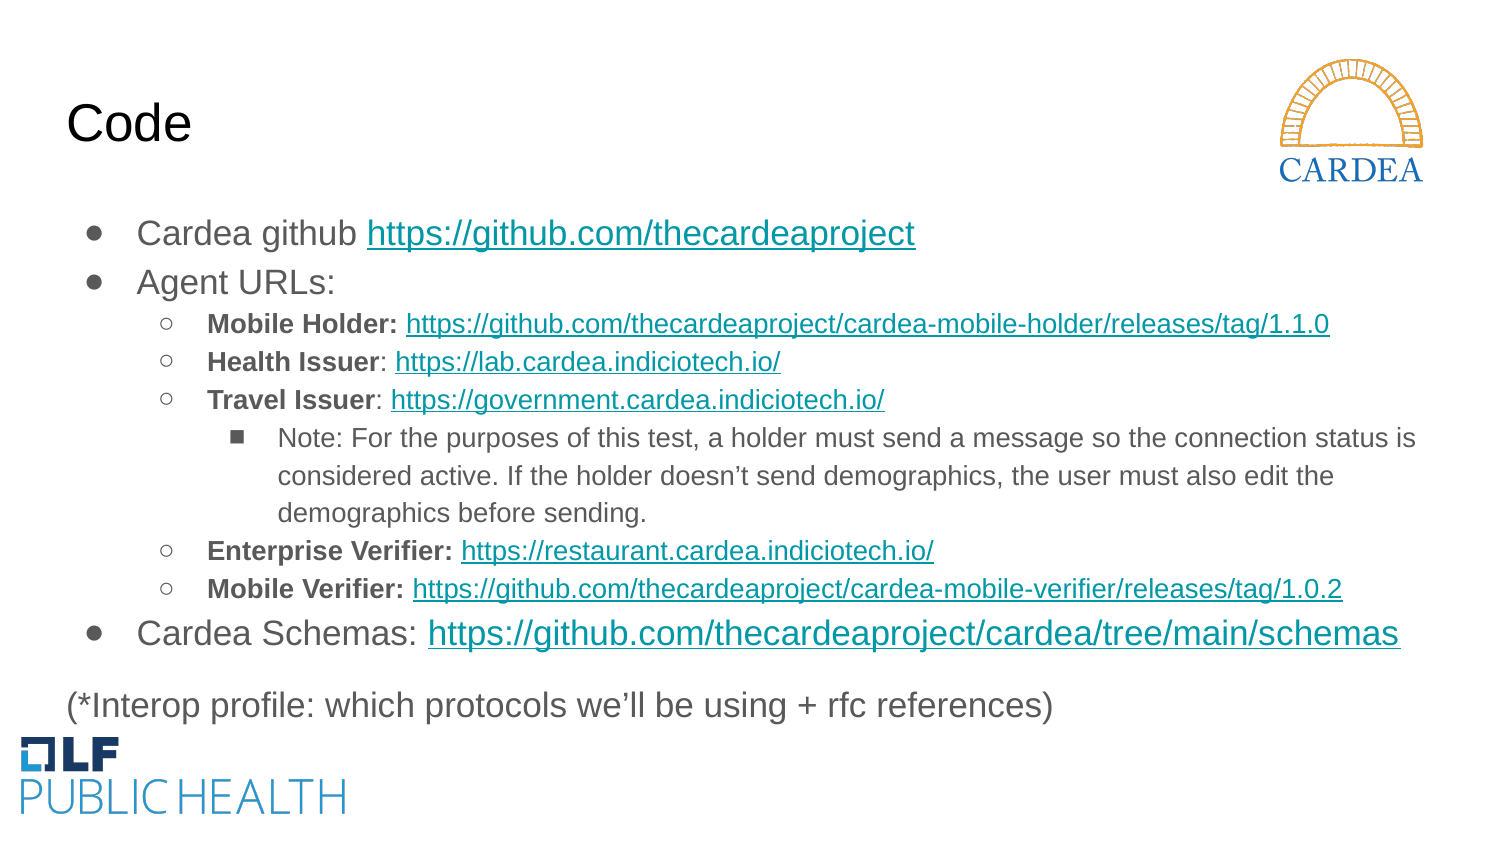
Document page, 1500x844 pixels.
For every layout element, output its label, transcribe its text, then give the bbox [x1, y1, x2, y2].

list Cardea github https://github.com/thecardeaproject Agent URLs: Mobile Holder: https://github.com/thecardeaproject/cardea-mobile-holder/releases/tag/1.1.0 Health Issuer: https://lab.cardea.indiciotech.io/ Travel Issuer: https://government.cardea.indiciotech.io/ Note: For the purposes of this test, a holder must send a message so the connection status is considered active. If the holder doesn’t send demographics, the user must also edit the demographics before sending. Enterprise Verifier: https://restaurant.cardea.indiciotech.io/ Mobile Verifier: https://github.com/thecardeaproject/cardea-mobile-verifier/releases/tag/1.0.2 Cardea Schemas: https://github.com/thecardeaproject/cardea/tree/main/schemas (*Interop profile: which protocols we’ll be using + rfc references) [51, 189, 1479, 750]
picture [20, 737, 345, 814]
picture [1268, 48, 1435, 192]
title Code [51, 72, 1221, 167]
